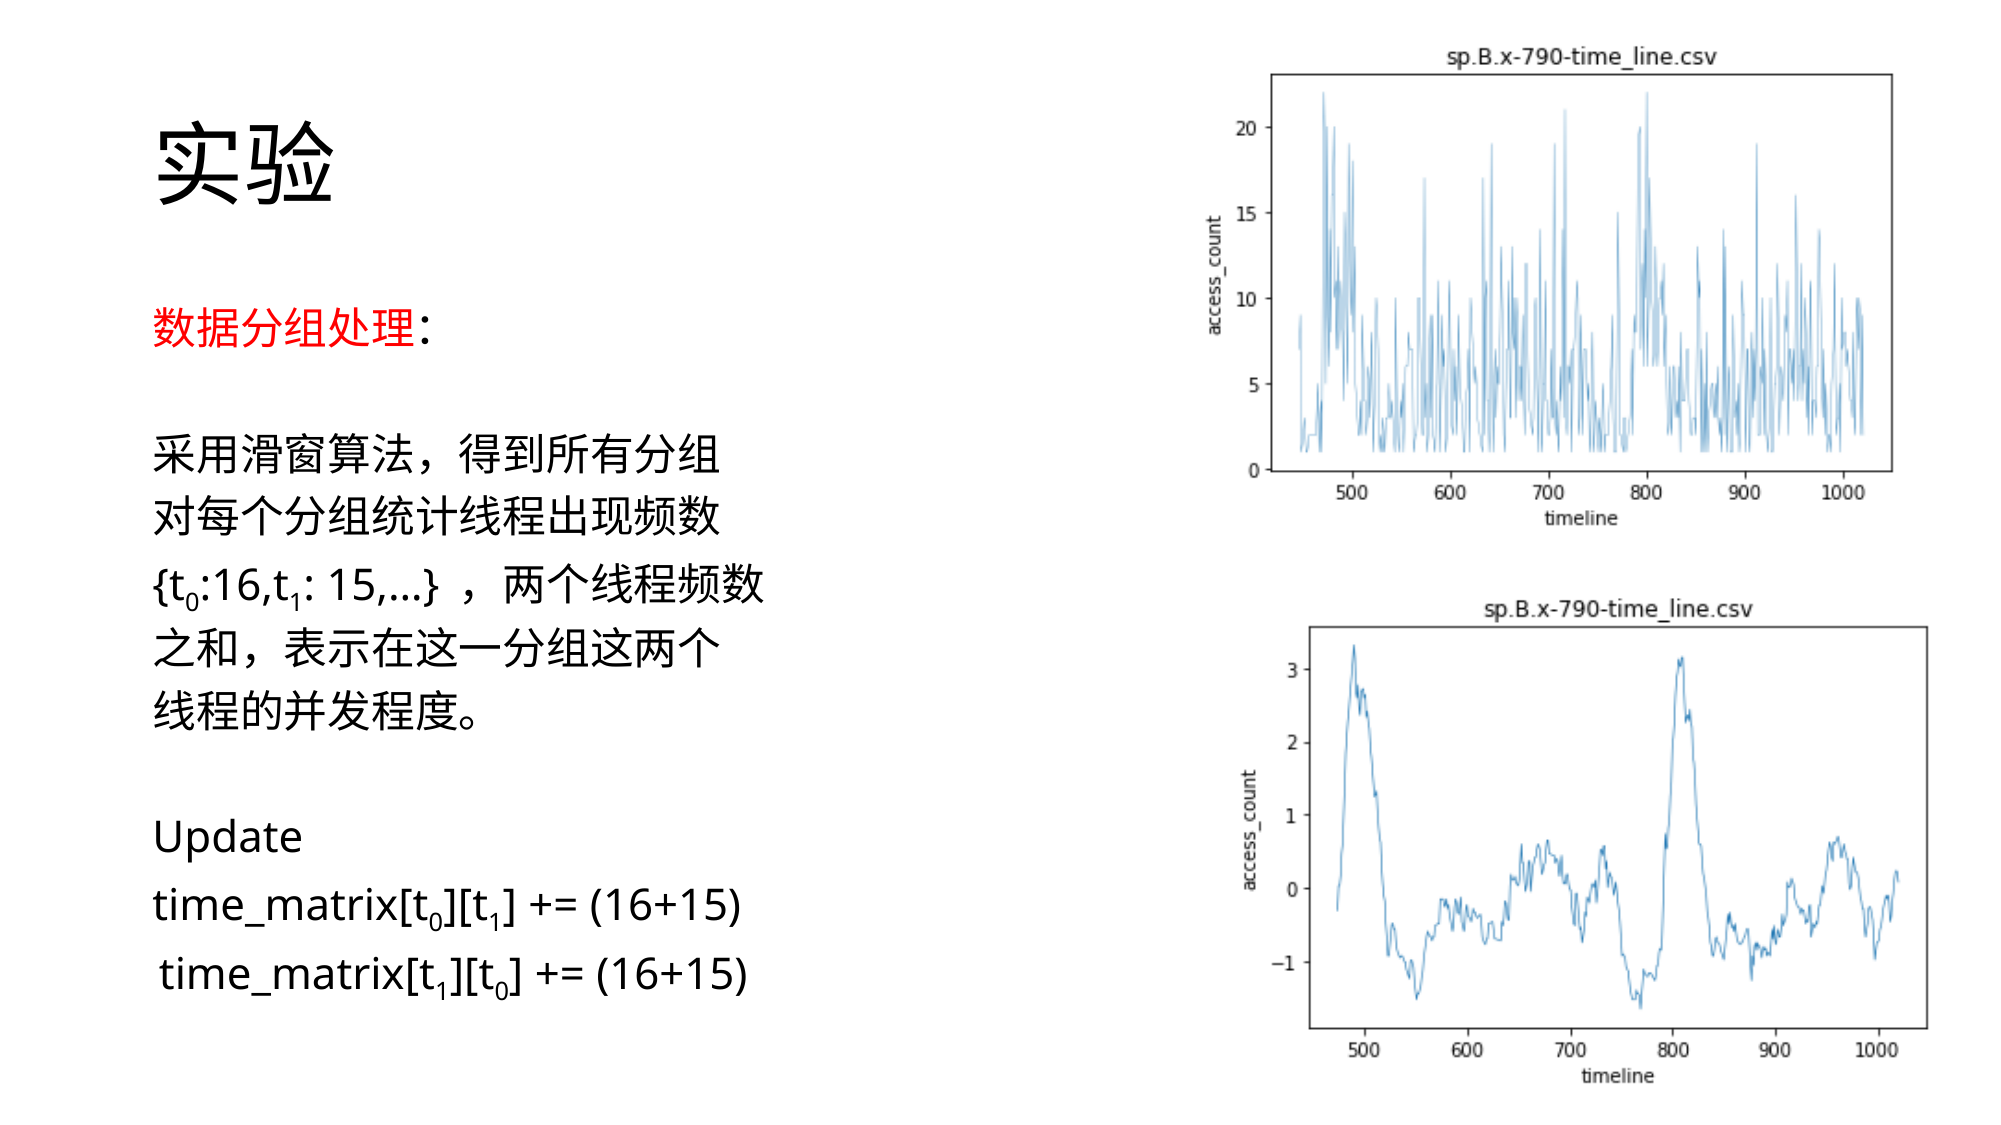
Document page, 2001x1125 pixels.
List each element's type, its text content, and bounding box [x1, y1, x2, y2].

title 实验 [137, 59, 1195, 278]
picture [1195, 34, 1910, 541]
picture [1229, 586, 1945, 1098]
list 数据分组处理： 采用滑窗算法，得到所有分组 对每个分组统计线程出现频数 {t0:16,t1: 15,…} ，两个线程频数 之和，表示在这一分组这两个 线程的并发程度。 Update time_matrix[t0][t1] += (16+15) time_matrix[t1][t0] += (16+15) [137, 299, 1863, 1014]
